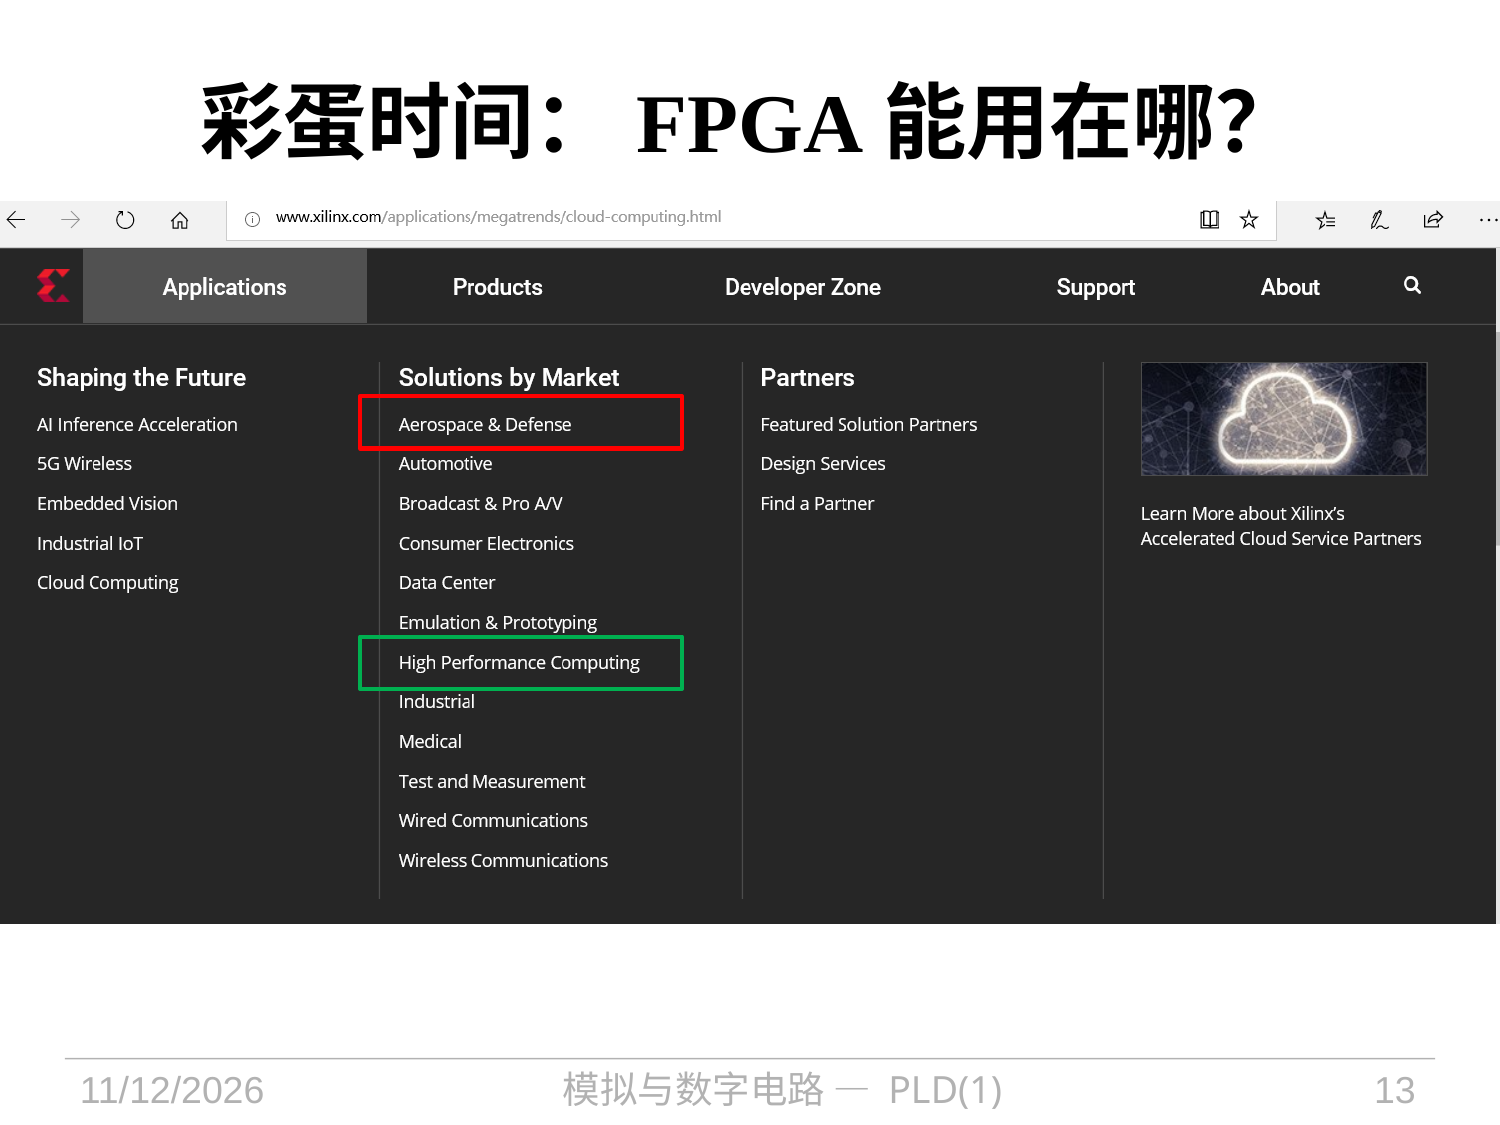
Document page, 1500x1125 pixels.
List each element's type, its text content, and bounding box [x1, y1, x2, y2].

footer 模拟与数字电路 — PLD(1) [359, 1058, 1205, 1125]
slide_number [64, 1058, 348, 1125]
title 彩蛋时间：FPGA能用在哪？ [75, 24, 1425, 200]
slide_number 13 [1230, 1058, 1431, 1125]
picture [0, 201, 1500, 924]
